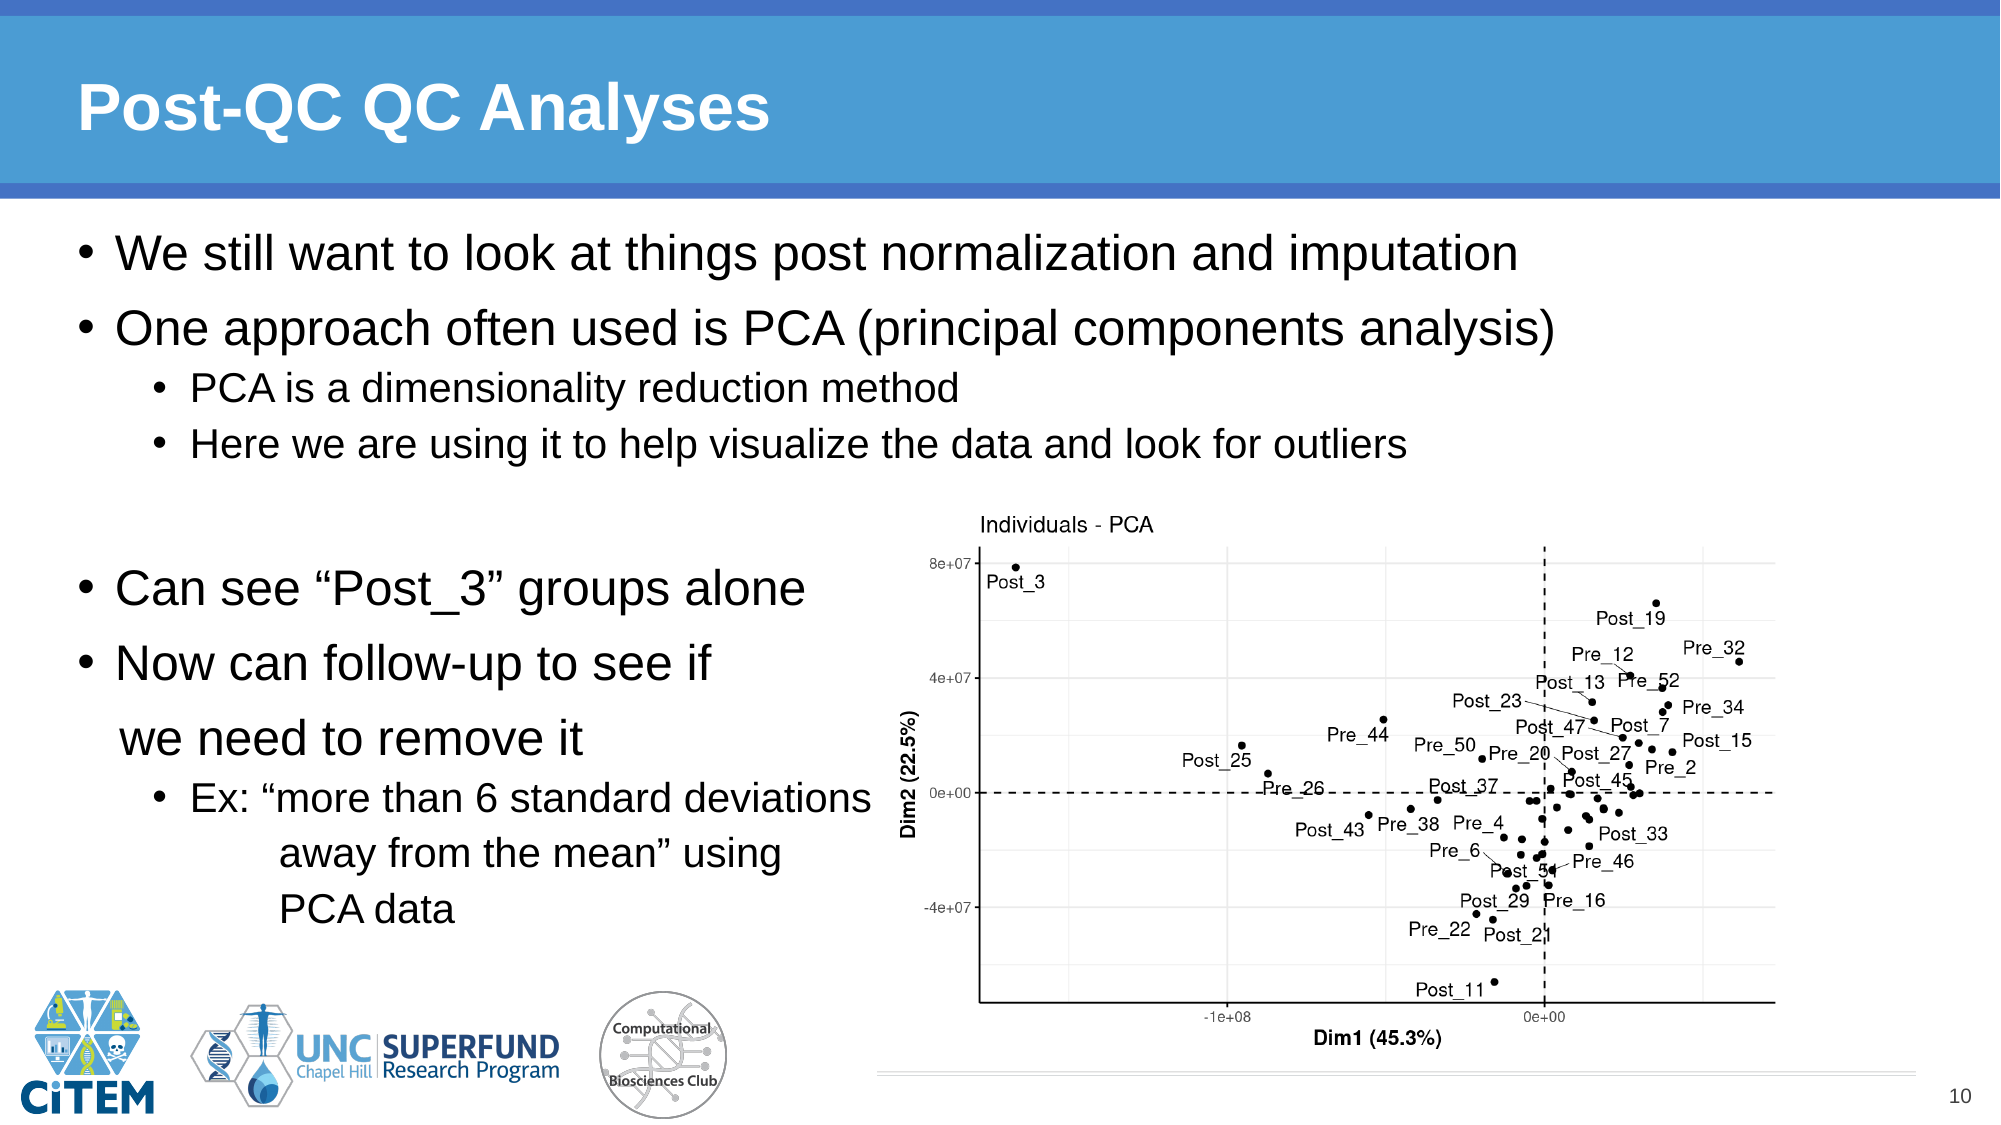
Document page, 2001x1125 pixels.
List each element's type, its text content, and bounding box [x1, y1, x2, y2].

picture [877, 502, 1916, 1076]
title Post-QC QC Analyses [62, 34, 1938, 184]
picture [183, 991, 568, 1115]
slide_number 10 [1934, 1075, 2000, 1125]
list We still want to look at things post normalization and imputation One approach often used is PCA (principal components analysis) PCA is a dimensionality reduction method Here we are using it to help visualize the data and look for outliers Can see “Post_3” groups alone Now can follow-up to see if we need to remove it Ex: “more than 6 standard deviations away from the mean” using PCA data [62, 220, 1938, 989]
picture [19, 987, 155, 1116]
picture [595, 991, 730, 1119]
